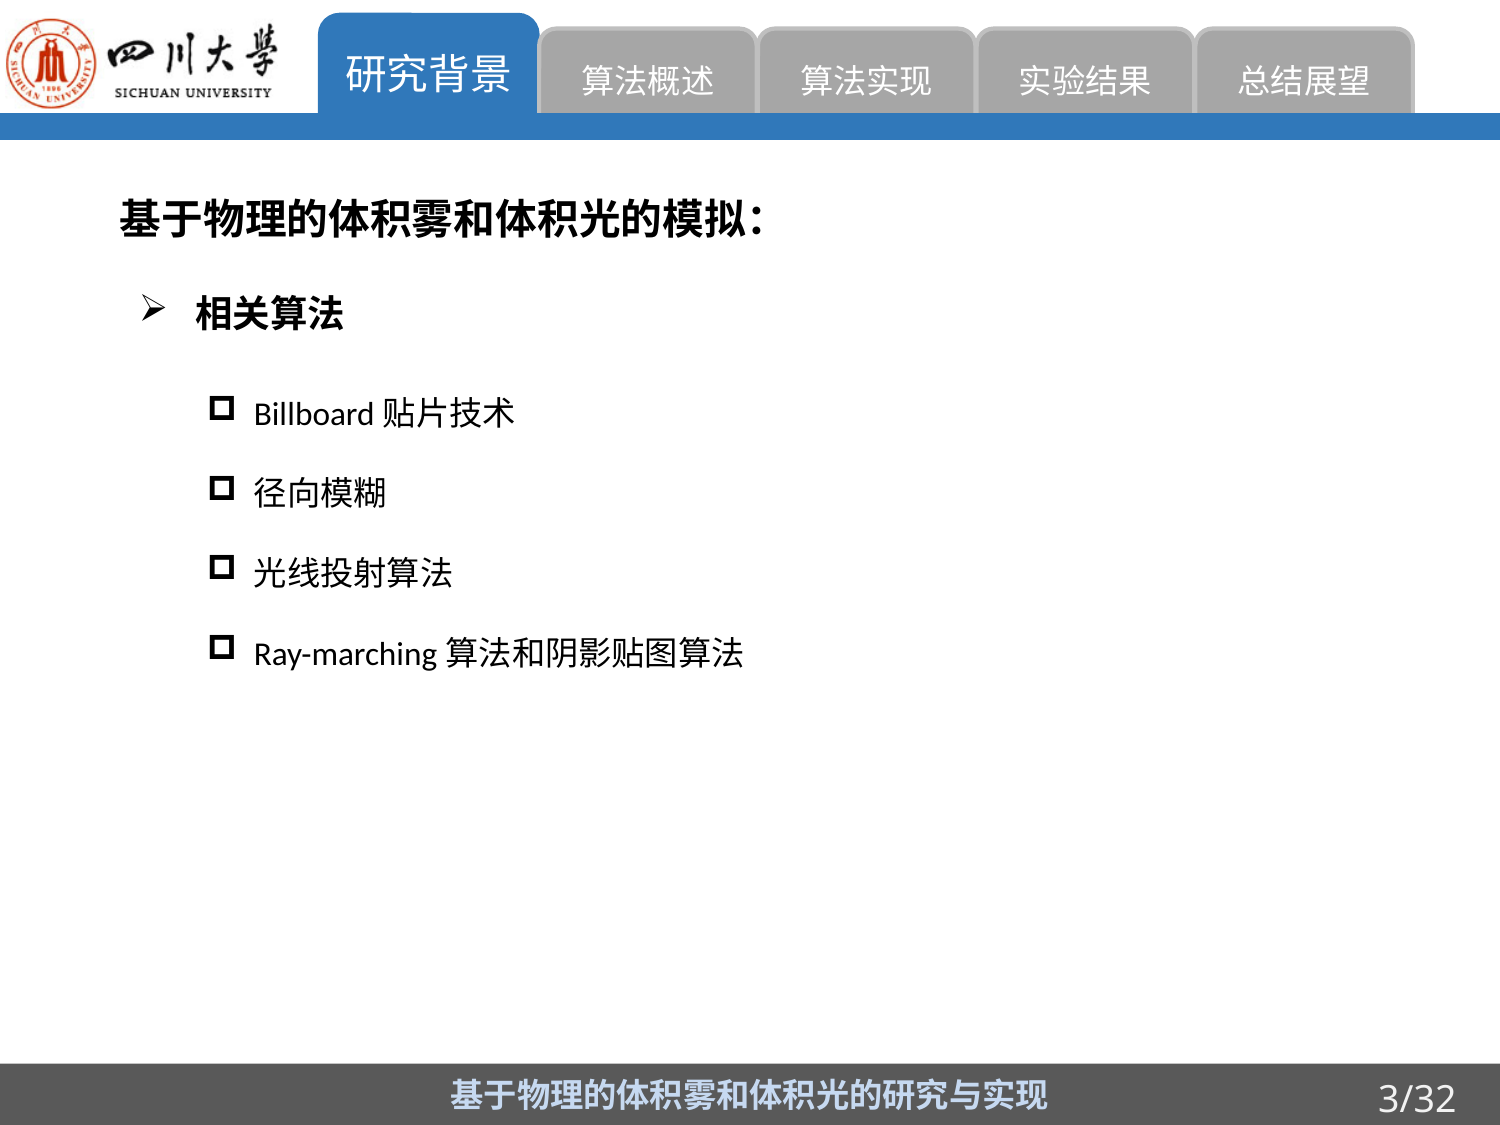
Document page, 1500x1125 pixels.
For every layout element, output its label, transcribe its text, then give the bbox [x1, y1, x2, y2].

text_box 实验结果 [974, 26, 1195, 111]
picture [5, 0, 278, 111]
text_box 算法概述 [537, 26, 757, 111]
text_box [0, 1063, 1500, 1125]
text_box Billboard贴片技术 径向模糊 光线投射算法 Ray-marching算法和阴影贴图算法 [192, 384, 1398, 680]
text_box 基于物理的体积雾和体积光的模拟： [105, 185, 806, 251]
text_box 总结展望 [1193, 26, 1415, 111]
text_box 算法实现 [755, 26, 976, 111]
text_box [0, 111, 1500, 142]
text_box 相关算法 [124, 282, 614, 342]
text_box 研究背景 [317, 12, 540, 111]
